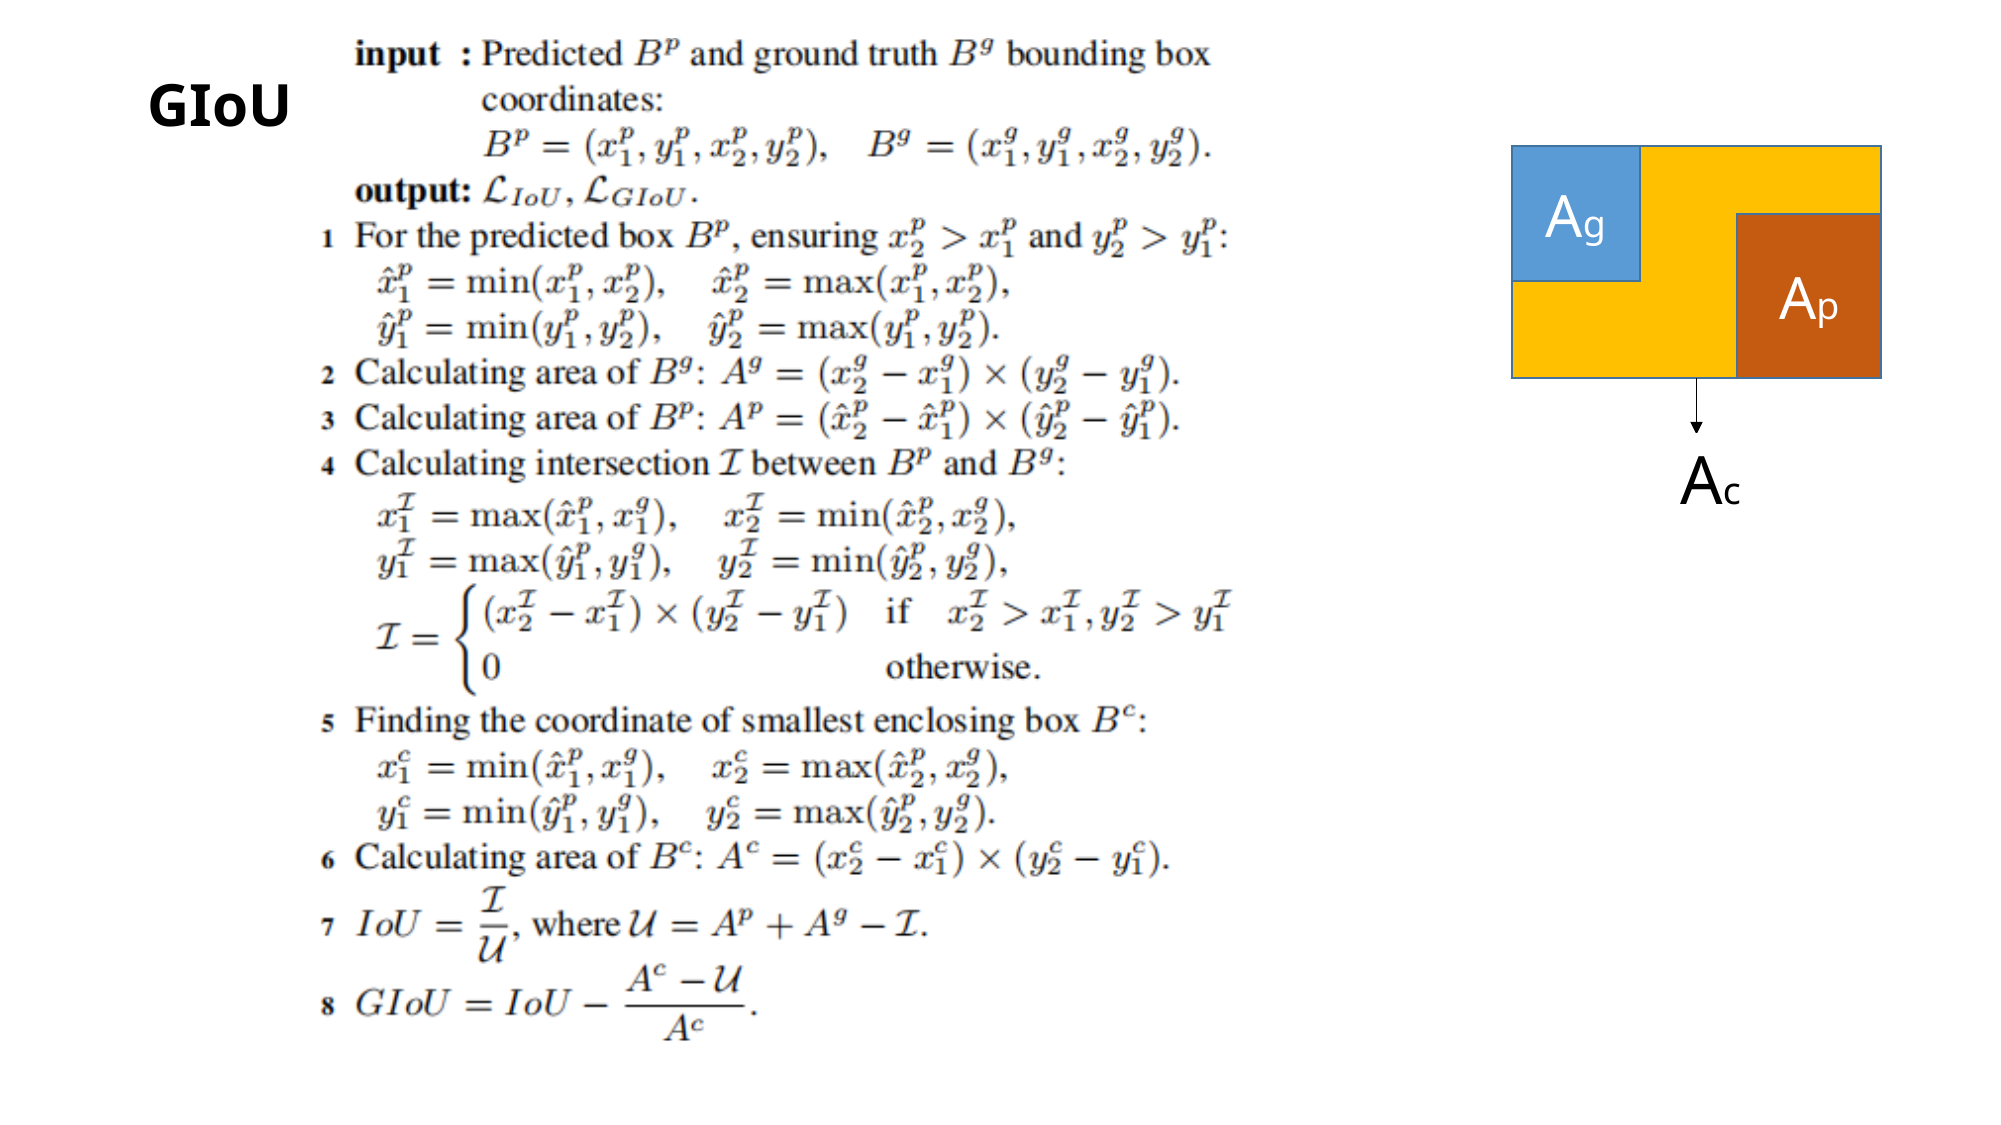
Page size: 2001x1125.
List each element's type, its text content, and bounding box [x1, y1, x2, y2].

text_box Ap [1736, 213, 1882, 379]
text_box Ac [1639, 433, 1782, 523]
text_box Ag [1511, 145, 1641, 282]
picture [302, 38, 1328, 1043]
text_box [1511, 145, 1882, 379]
text_box GIoU [132, 60, 302, 146]
